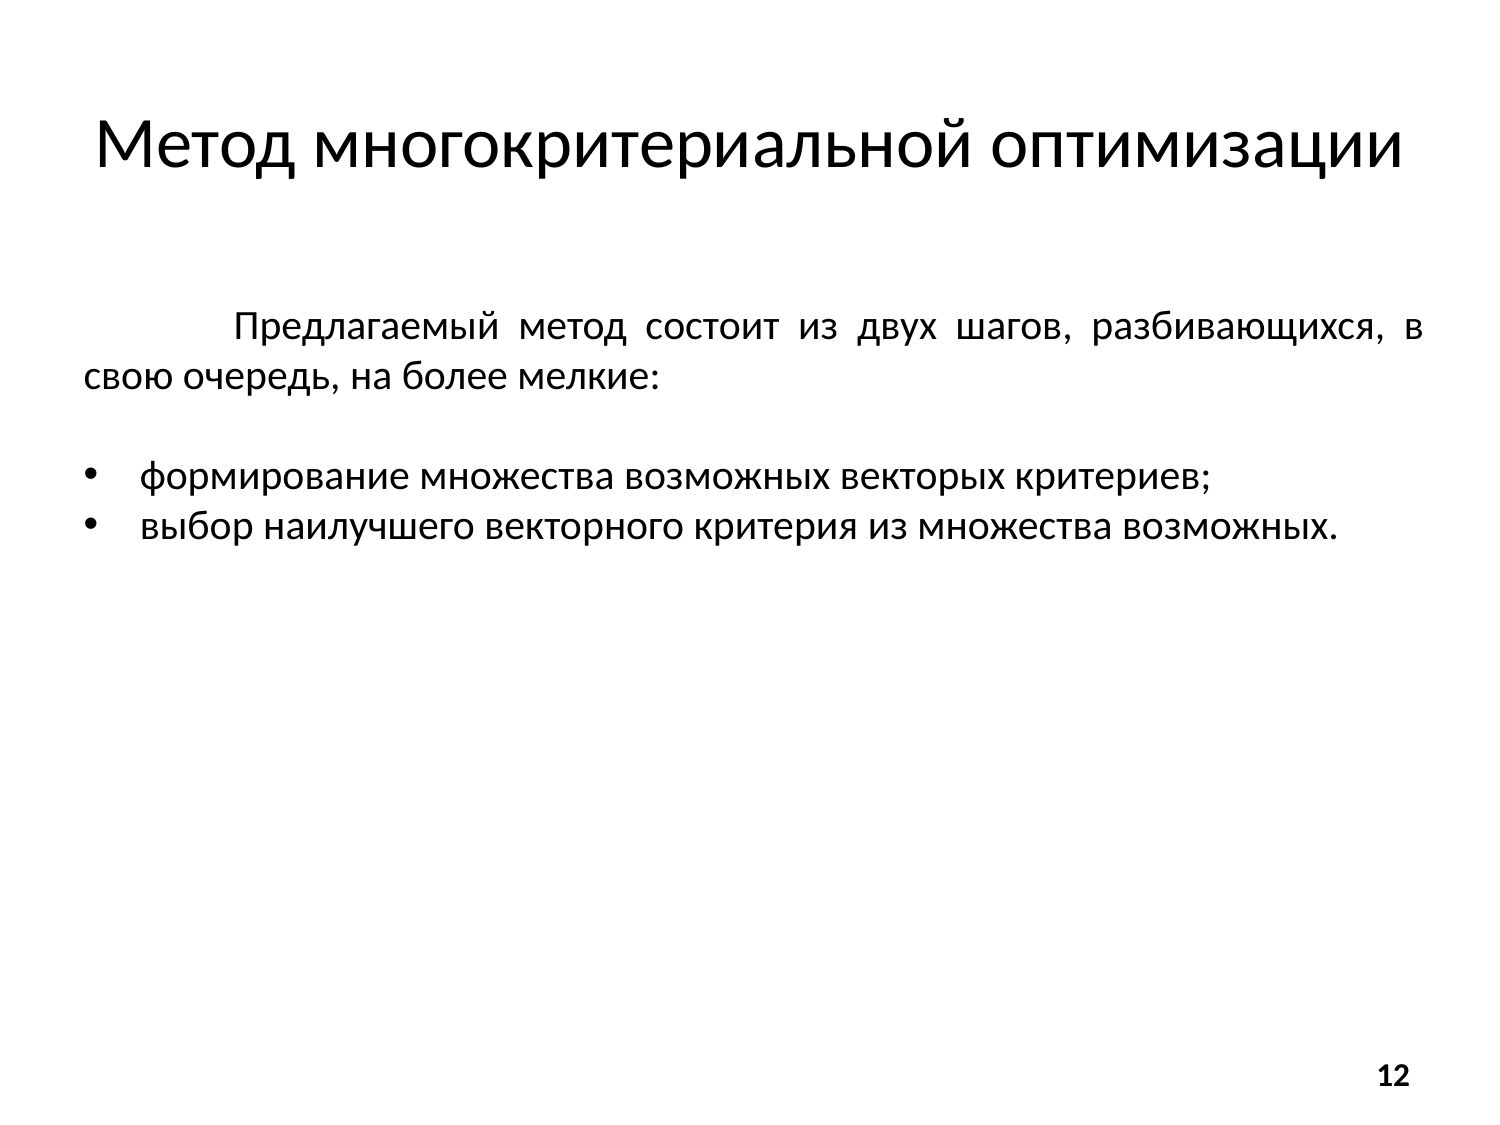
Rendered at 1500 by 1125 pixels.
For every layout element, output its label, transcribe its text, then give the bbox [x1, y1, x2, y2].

title Метод многокритериальной оптимизации [75, 45, 1425, 233]
text_box Предлагаемый метод состоит из двух шагов, разбивающихся, в свою очередь, на более мелкие: формирование множества возможных векторых критериев; выбор наилучшего векторного критерия из множества возможных. [68, 290, 1439, 606]
slide_number 12 [1074, 1042, 1425, 1103]
